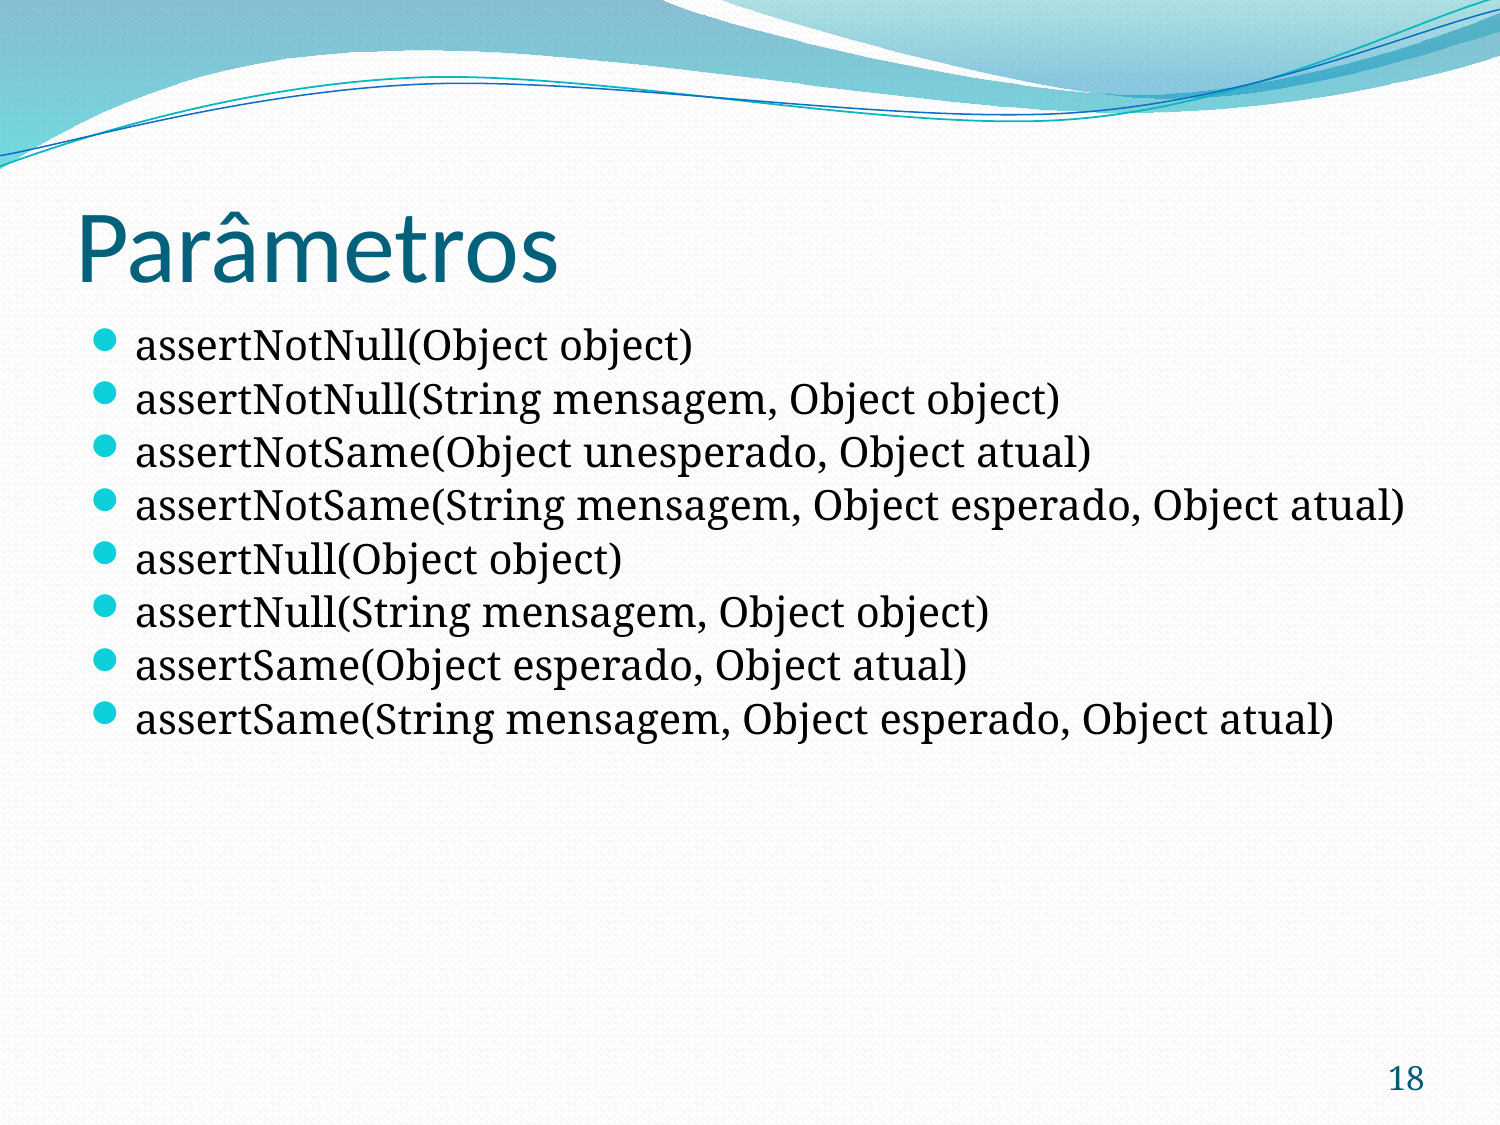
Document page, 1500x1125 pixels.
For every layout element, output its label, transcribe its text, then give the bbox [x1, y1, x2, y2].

list assertNotNull(Object object) assertNotNull(String mensagem, Object object) assertNotSame(Object unesperado, Object atual) assertNotSame(String mensagem, Object esperado, Object atual) assertNull(Object object) assertNull(String mensagem, Object object) assertSame(Object esperado, Object atual) assertSame(String mensagem, Object esperado, Object atual) [74, 317, 1426, 1038]
title Parâmetros [74, 115, 1426, 304]
slide_number 18 [1299, 1042, 1425, 1103]
